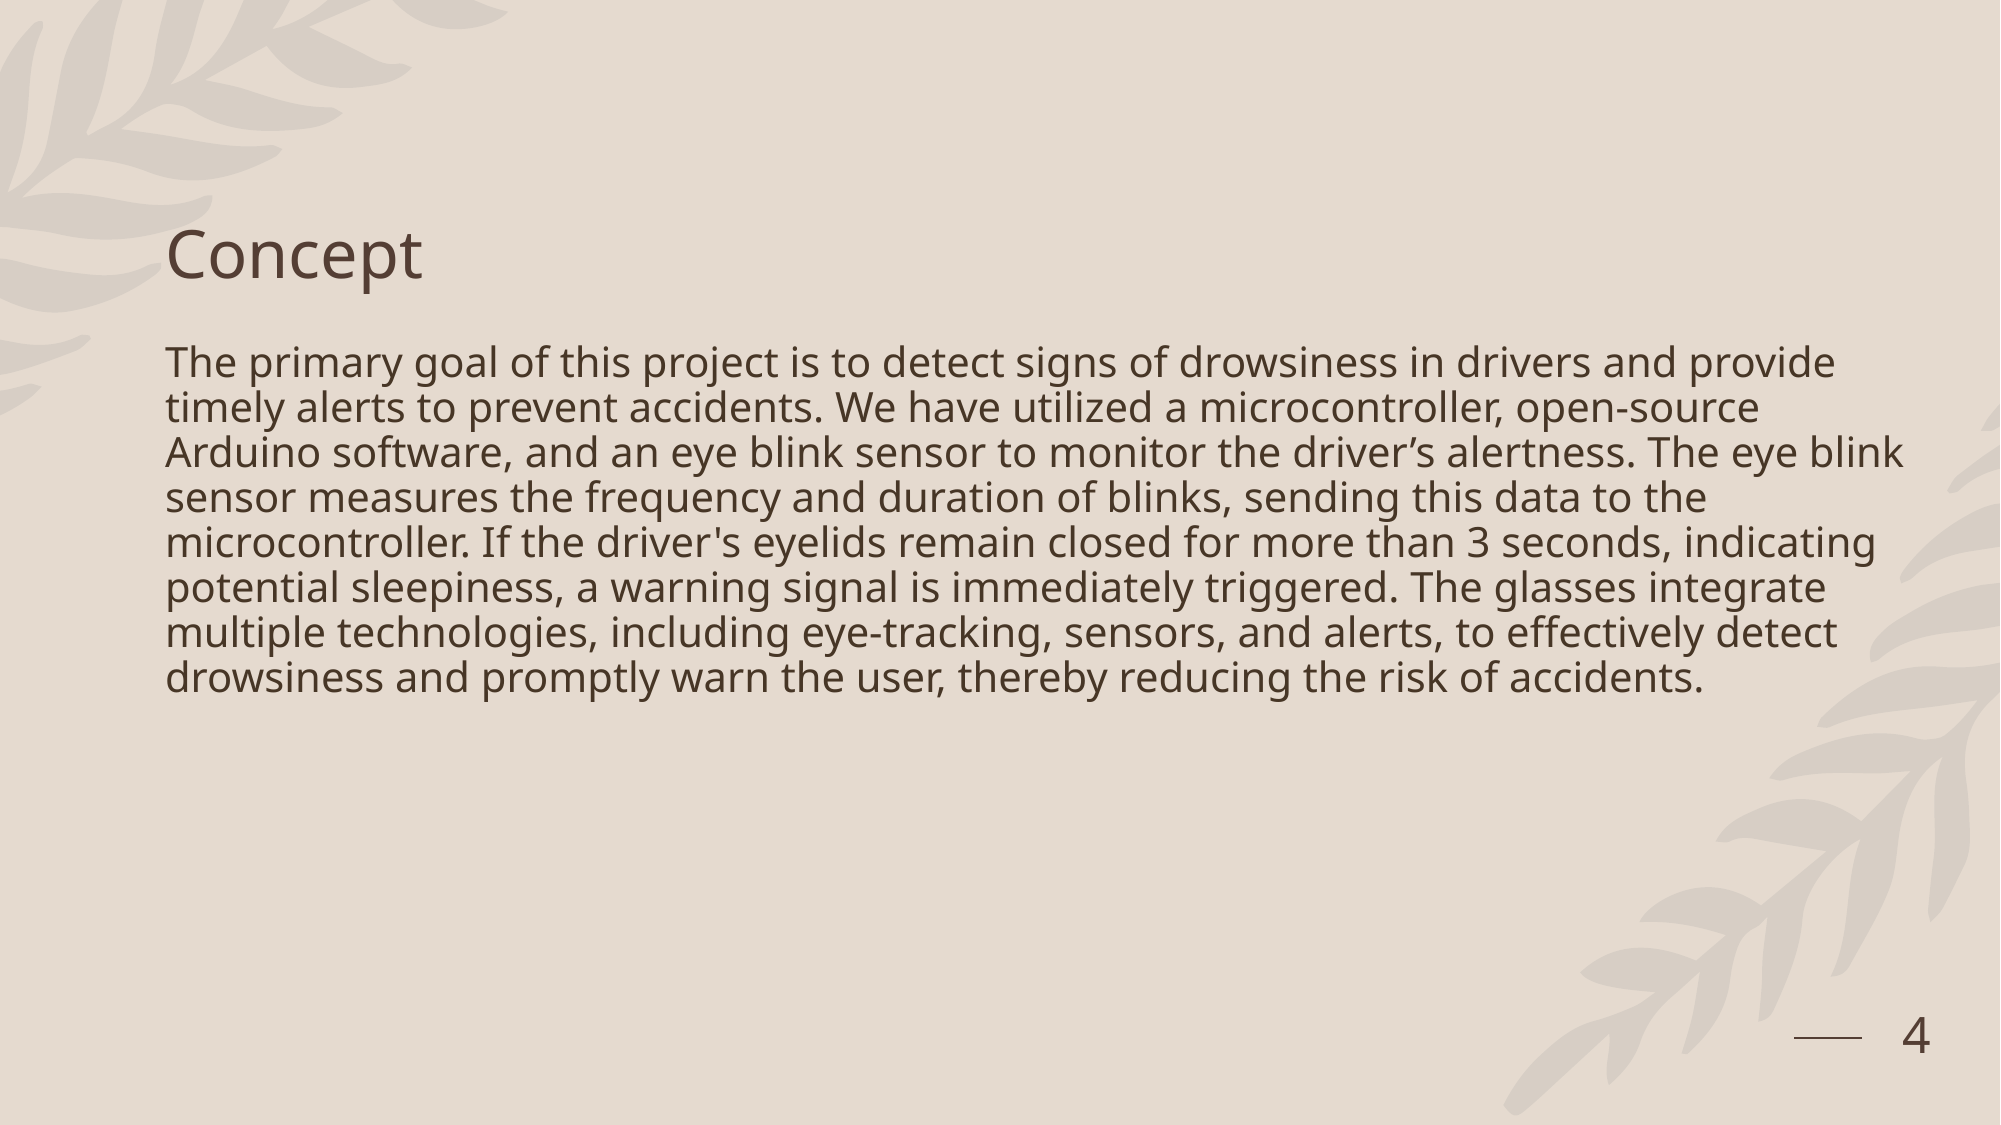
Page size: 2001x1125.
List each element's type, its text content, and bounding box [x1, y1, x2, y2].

title Concept [150, 149, 1850, 300]
list The primary goal of this project is to detect signs of drowsiness in drivers and provide timely alerts to prevent accidents. We have utilized a microcontroller, open-source Arduino software, and an eye blink sensor to monitor the driver’s alertness. The eye blink sensor measures the frequency and duration of blinks, sending this data to the microcontroller. If the driver's eyelids remain closed for more than 3 seconds, indicating potential sleepiness, a warning signal is immediately triggered. The glasses integrate multiple technologies, including eye-tracking, sensors, and alerts, to effectively detect drowsiness and promptly warn the user, thereby reducing the risk of accidents. [150, 334, 1926, 975]
slide_number 4 [1862, 964, 1971, 1112]
